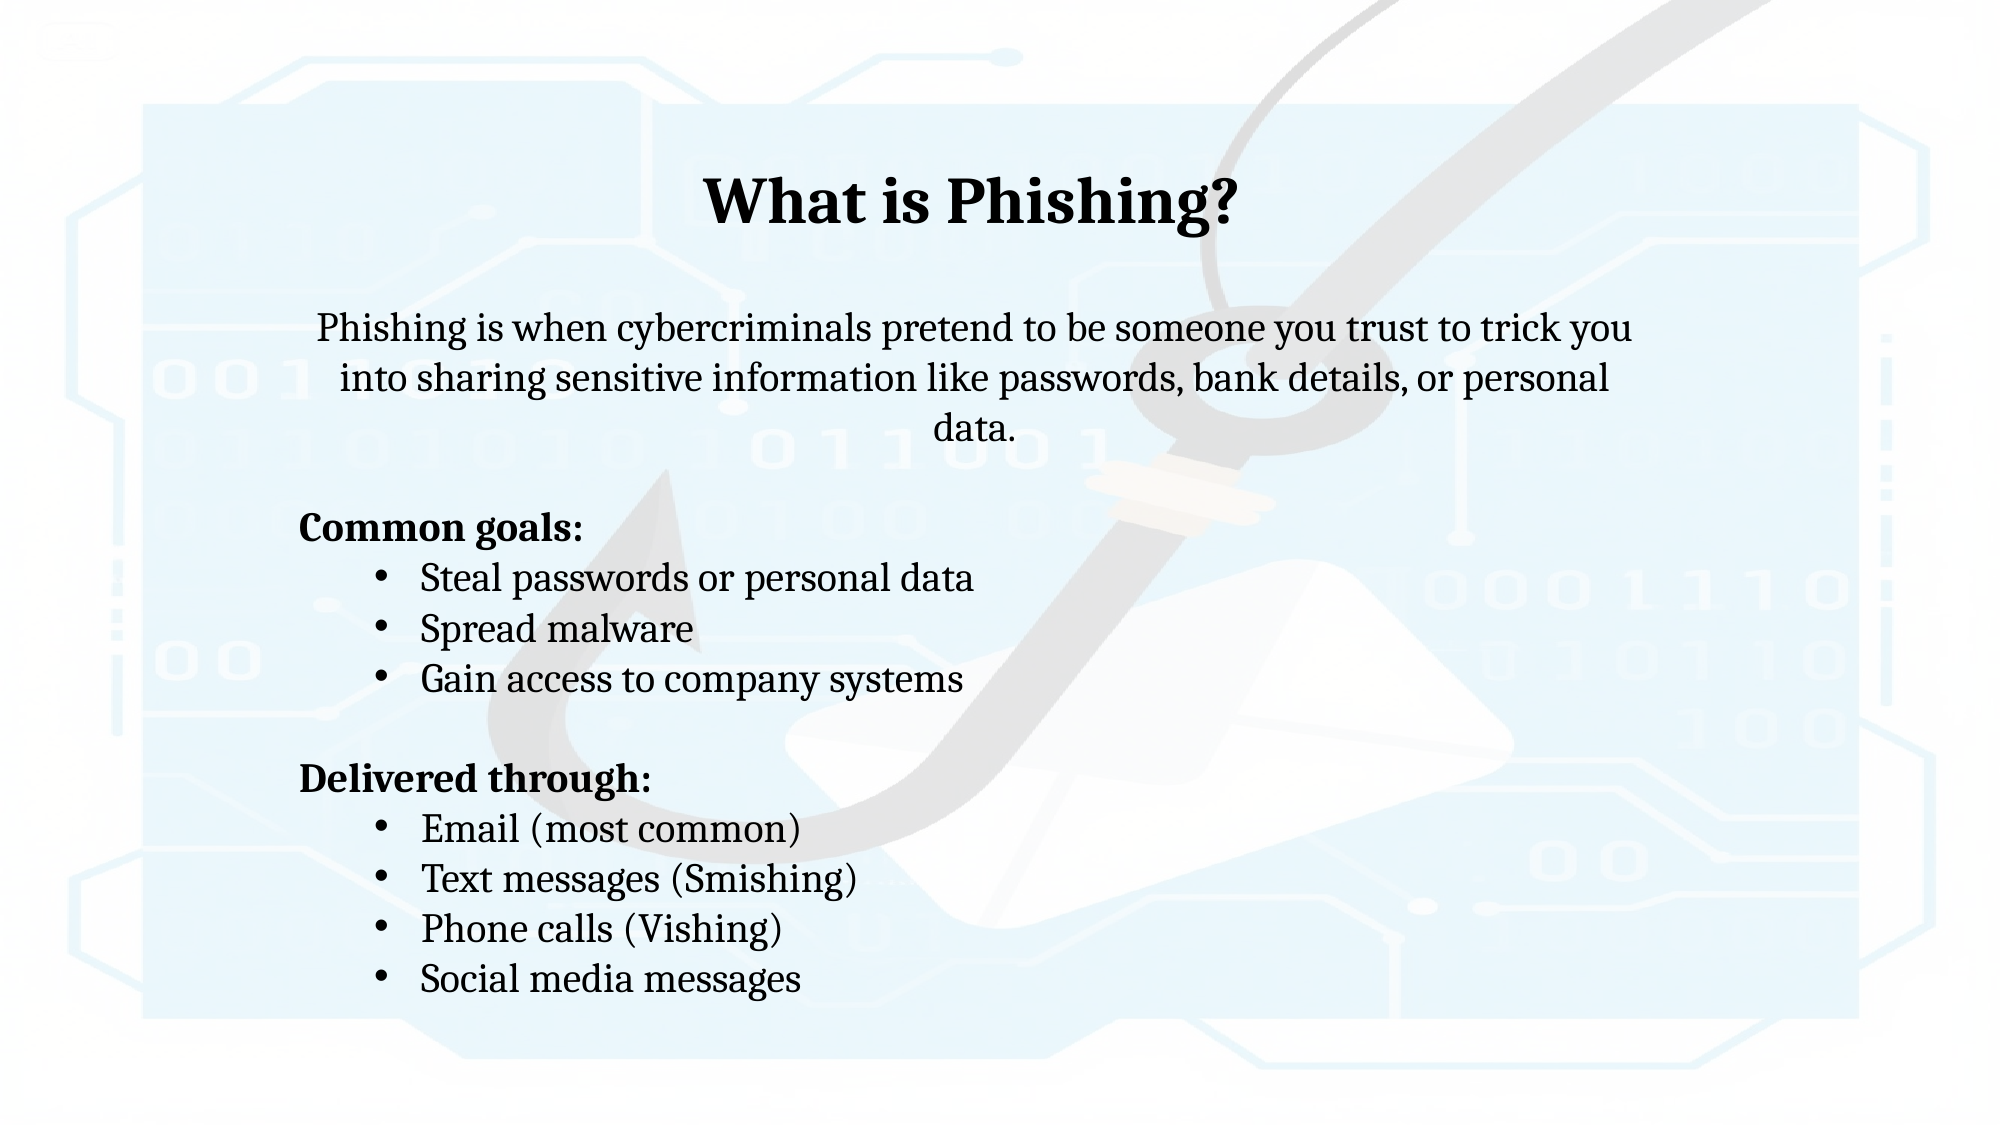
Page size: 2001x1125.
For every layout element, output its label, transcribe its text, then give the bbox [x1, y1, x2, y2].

text_box What is Phishing? [586, 149, 1359, 245]
text_box Phishing is when cybercriminals pretend to be someone you trust to trick you into sharing sensitive information like passwords, bank details, or personal data. Common goals: Steal passwords or personal data Spread malware Gain access to company systems Delivered through: Email (most common) Text messages (Smishing) Phone calls (Vishing) Social media messages [284, 292, 1665, 1008]
